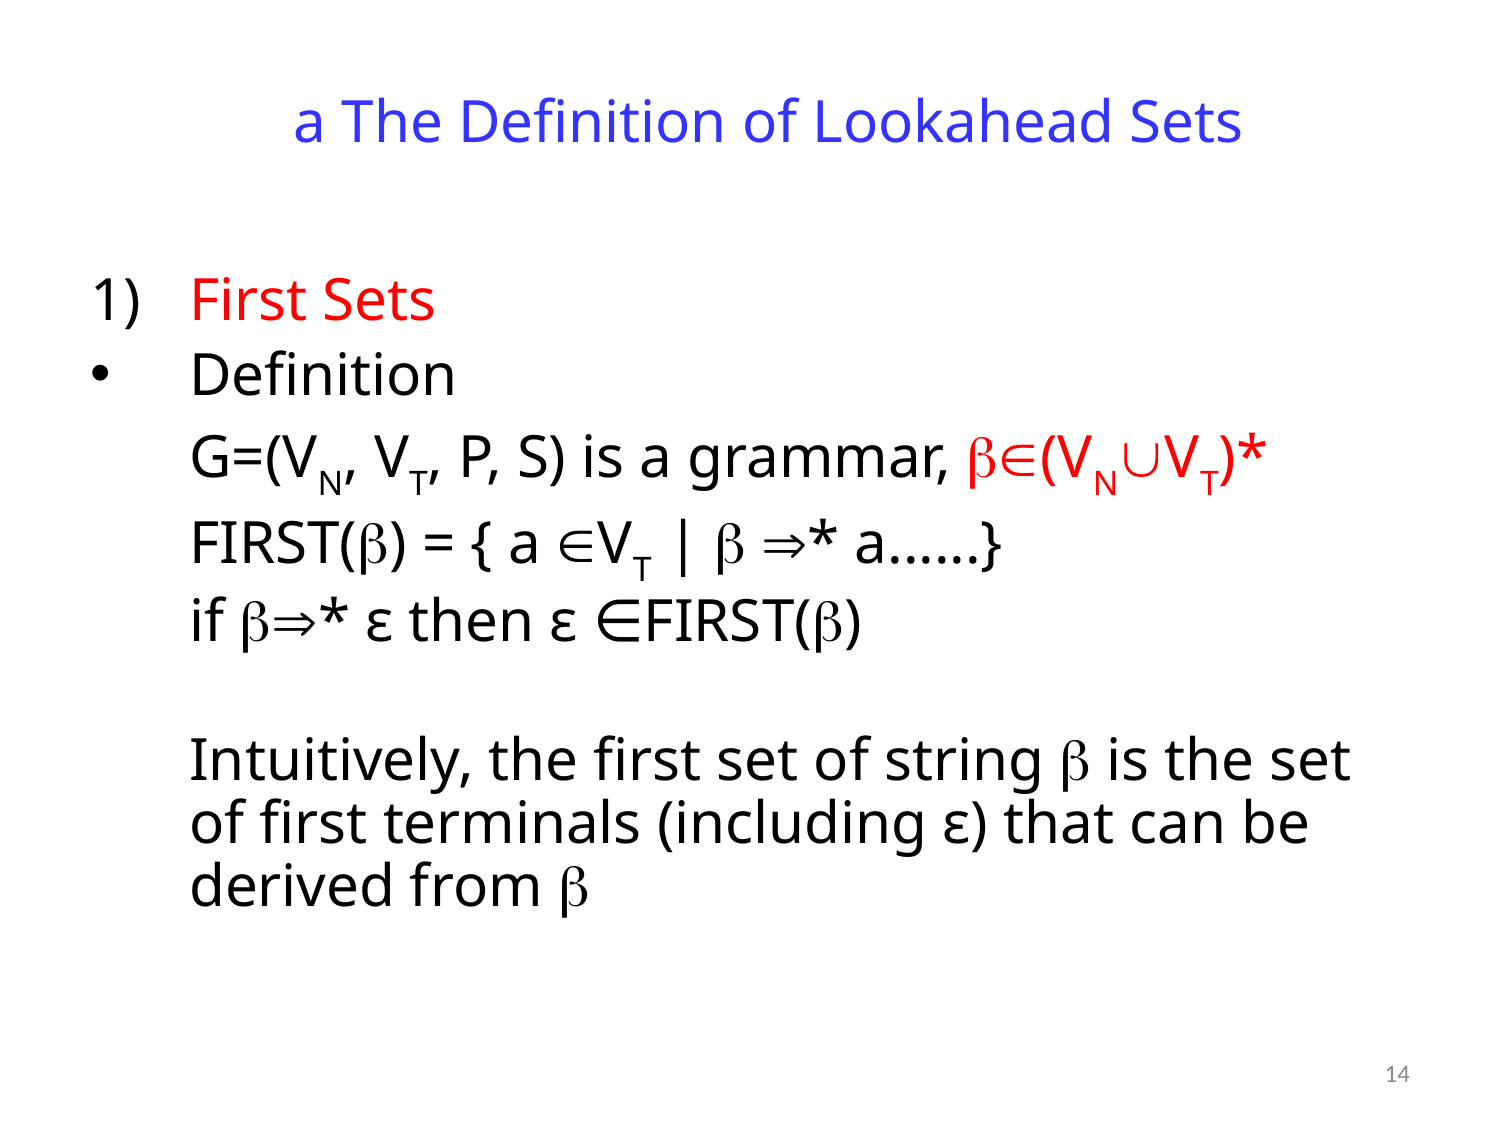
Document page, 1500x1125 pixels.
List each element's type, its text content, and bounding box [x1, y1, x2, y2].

slide_number 14 [1074, 1042, 1425, 1103]
title a The Definition of Lookahead Sets [112, 24, 1425, 213]
list First Sets Definition G=(VN, VT, P, S) is a grammar, (VNVT)* FIRST() = { a VT |  * a......} if * ε then ε ∈FIRST() Intuitively, the first set of string  is the set of first terminals (including ε) that can be derived from  [75, 262, 1425, 1005]
